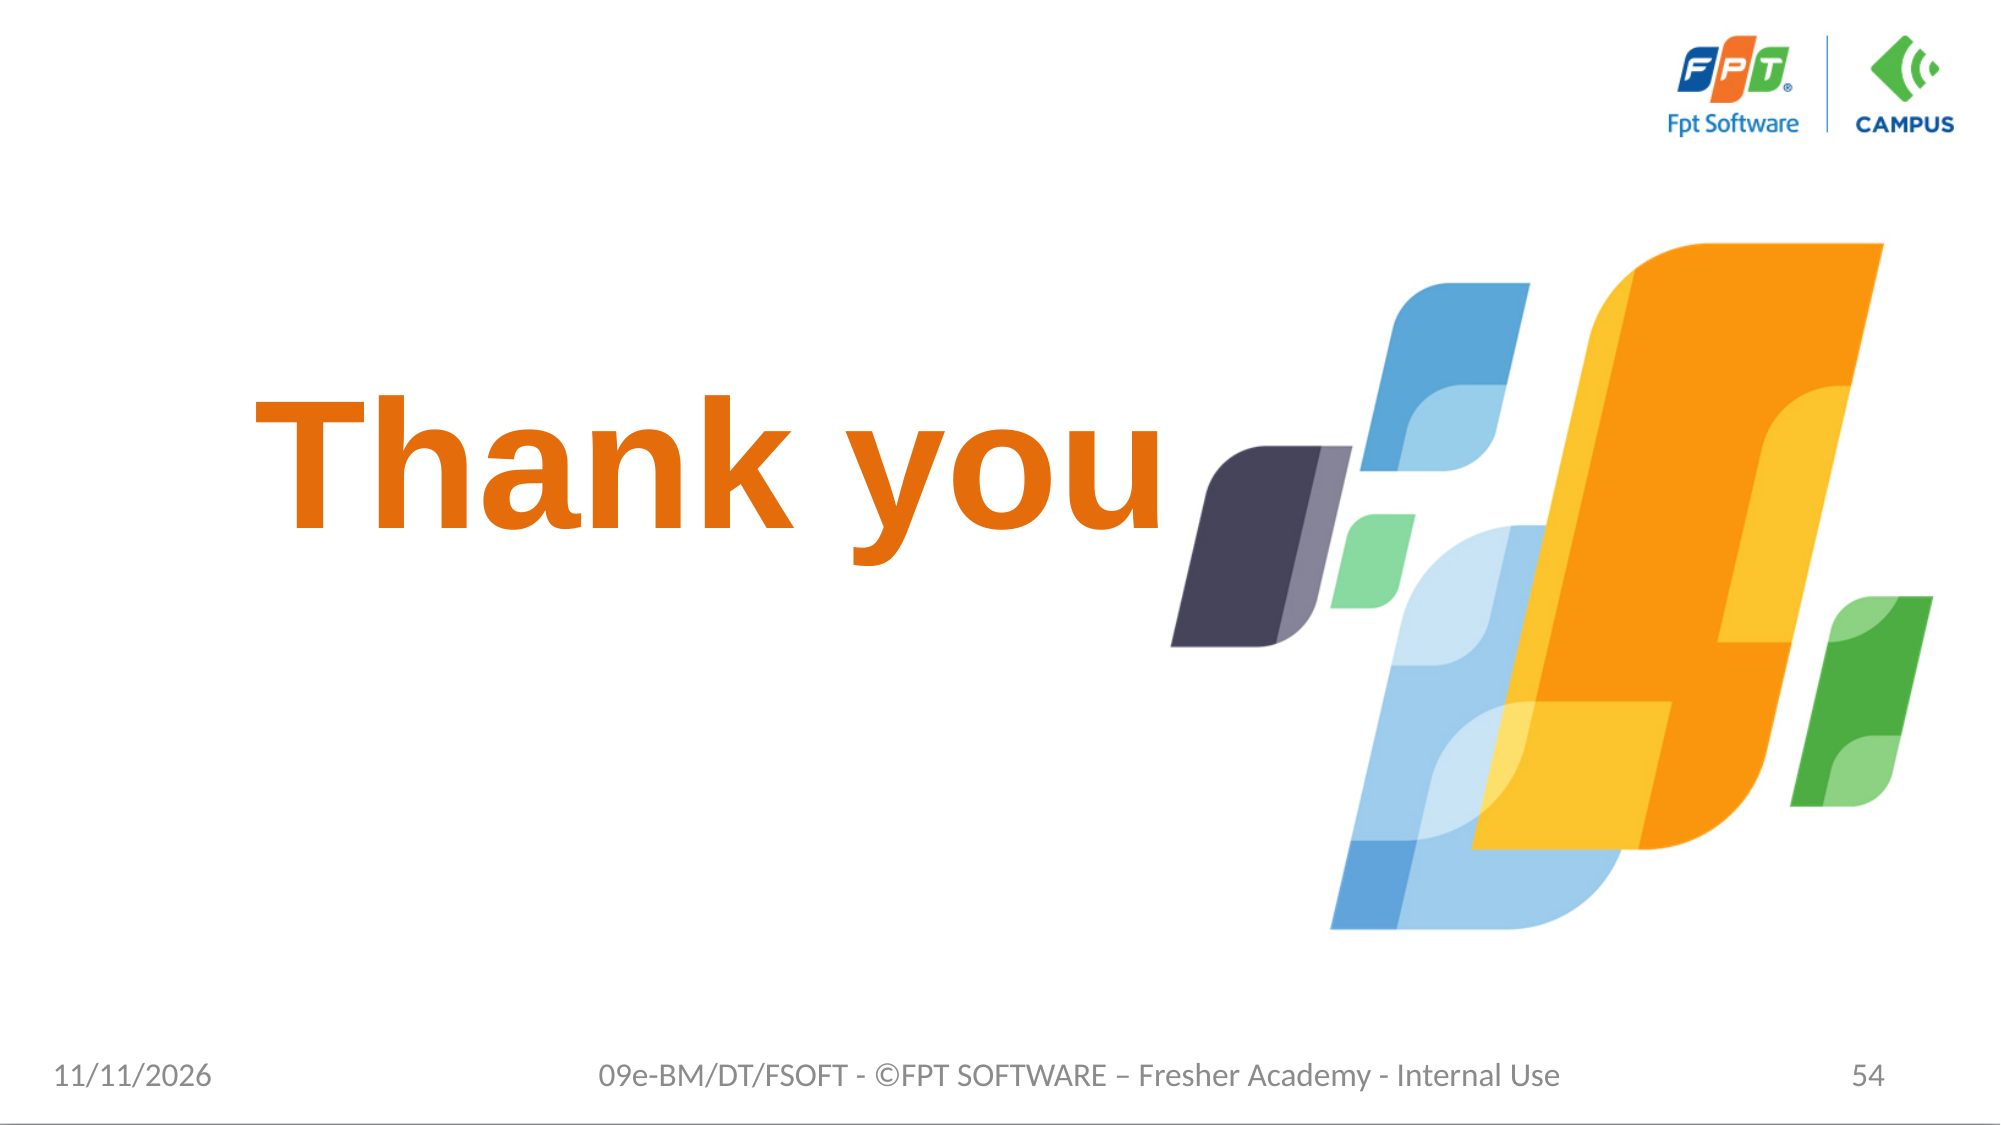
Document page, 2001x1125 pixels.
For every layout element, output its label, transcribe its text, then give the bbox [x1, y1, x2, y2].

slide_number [37, 1042, 337, 1103]
footer 09e-BM/DT/FSOFT - ©FPT SOFTWARE – Fresher Academy - Internal Use [408, 1042, 1752, 1103]
title Thank you [37, 381, 1389, 530]
picture [0, 0, 2001, 1125]
slide_number 54 [1776, 1042, 1900, 1103]
